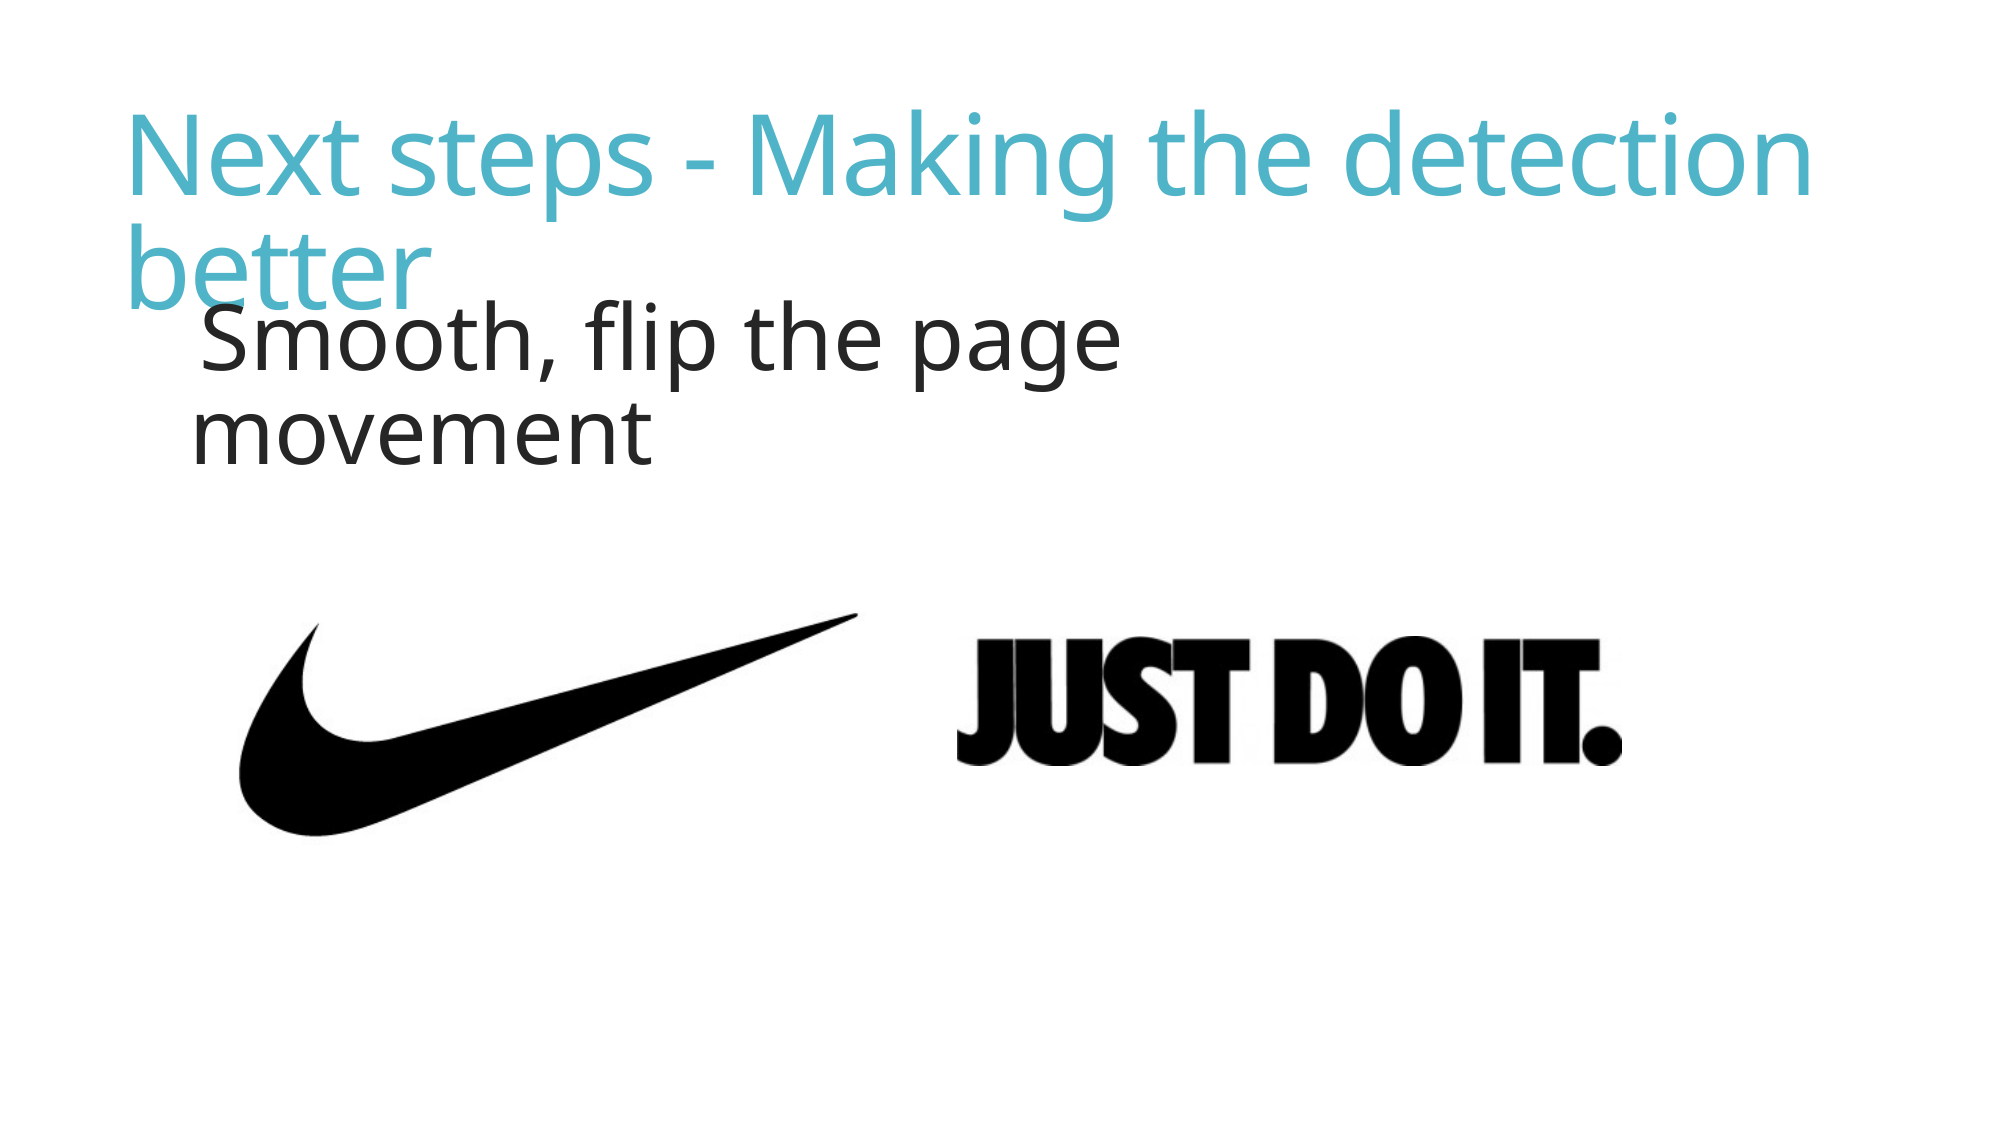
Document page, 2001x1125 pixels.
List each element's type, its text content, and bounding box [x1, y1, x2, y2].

list Smooth, flip the page movement [159, 288, 1607, 617]
title Next steps - Making the detection better [107, 81, 1875, 354]
picture [206, 494, 895, 916]
picture [956, 635, 1622, 766]
